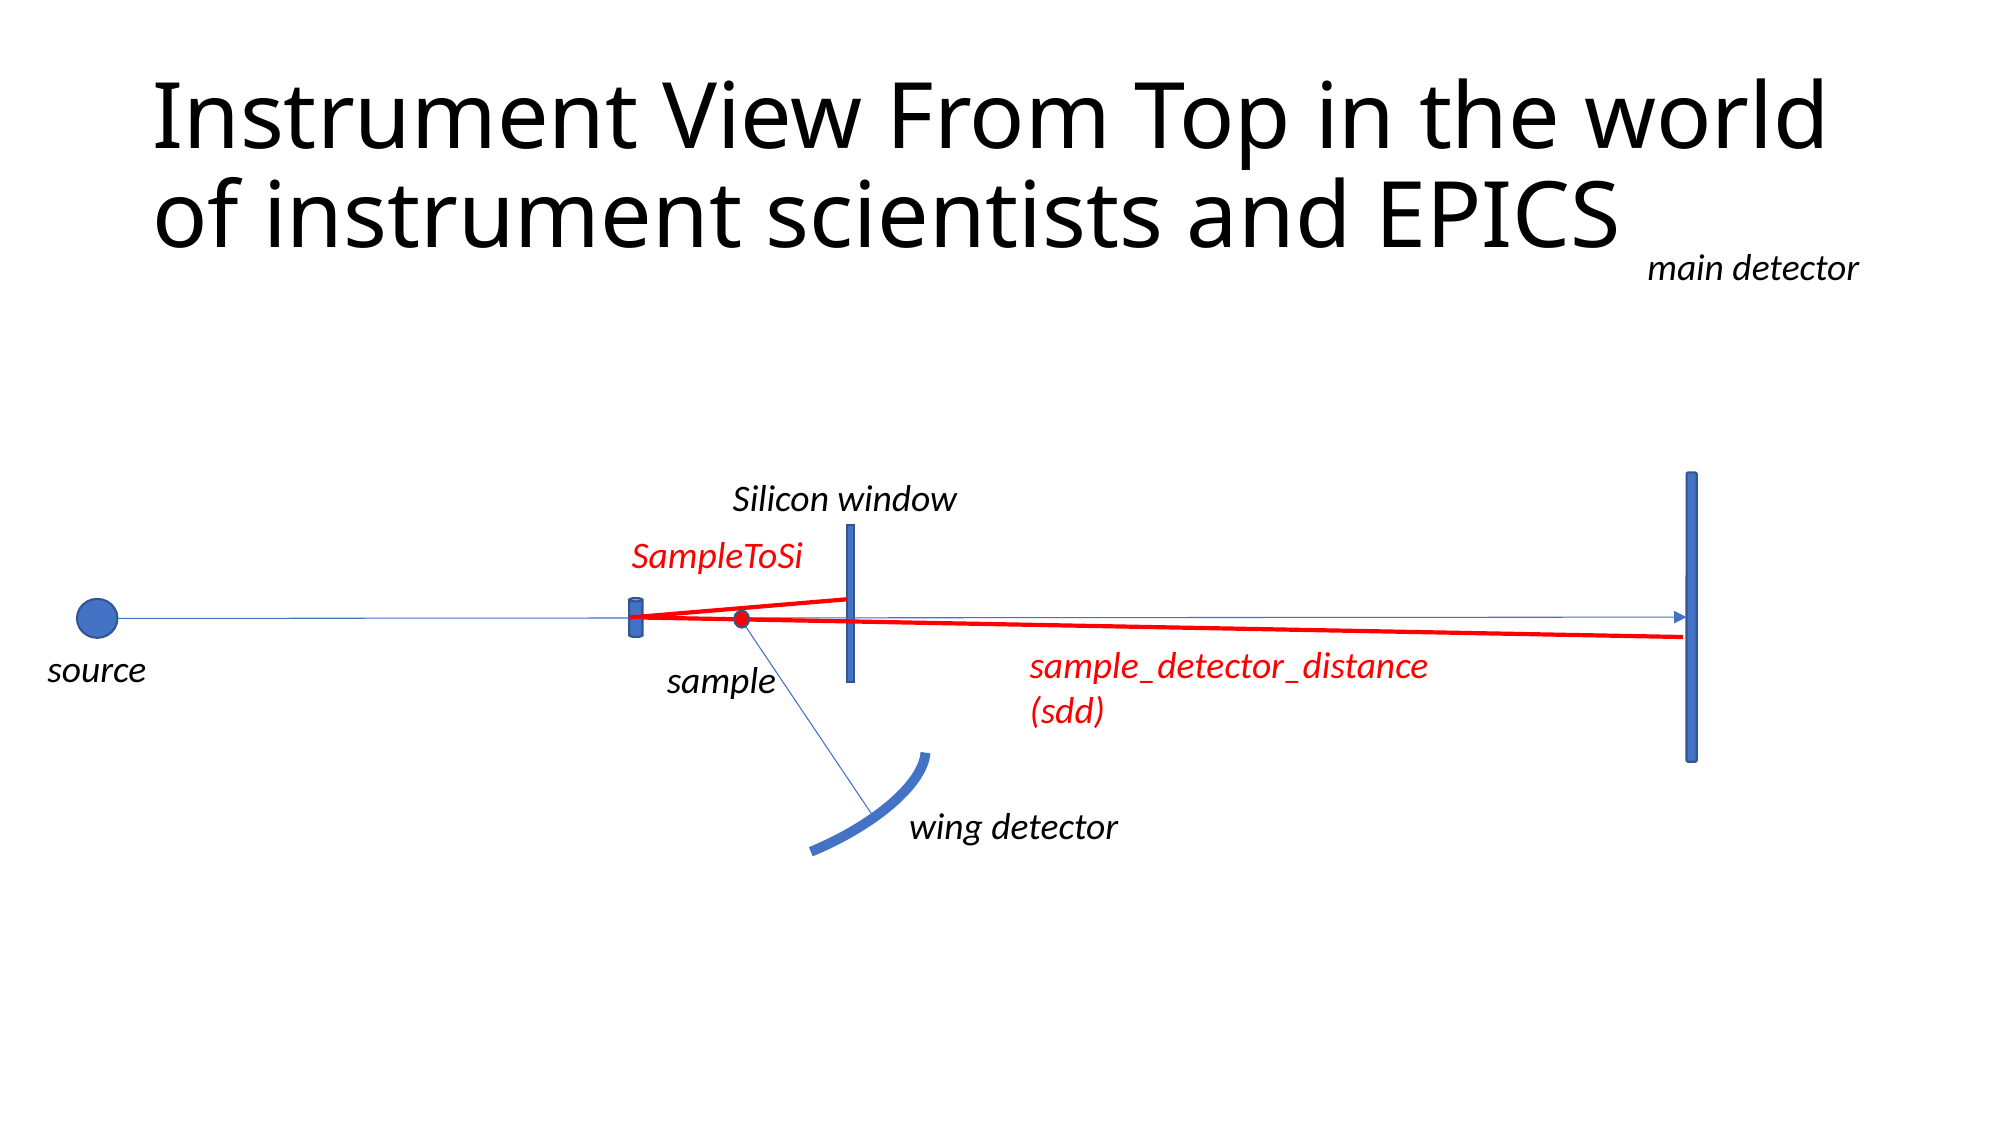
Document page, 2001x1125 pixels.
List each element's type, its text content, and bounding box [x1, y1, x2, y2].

text_box SampleToSi [616, 523, 819, 584]
text_box source [32, 637, 162, 698]
text_box main detector [1632, 235, 1875, 296]
text_box [627, 597, 644, 615]
text_box [628, 619, 644, 639]
title Instrument View From Top in the world of instrument scientists and EPICS [137, 59, 1863, 278]
text_box [1685, 471, 1698, 763]
text_box sample_detector_distance (sdd) [1135, 638, 1444, 739]
text_box [75, 597, 119, 637]
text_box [648, 610, 1135, 855]
text_box Silicon window [717, 466, 972, 527]
text_box [846, 527, 855, 610]
